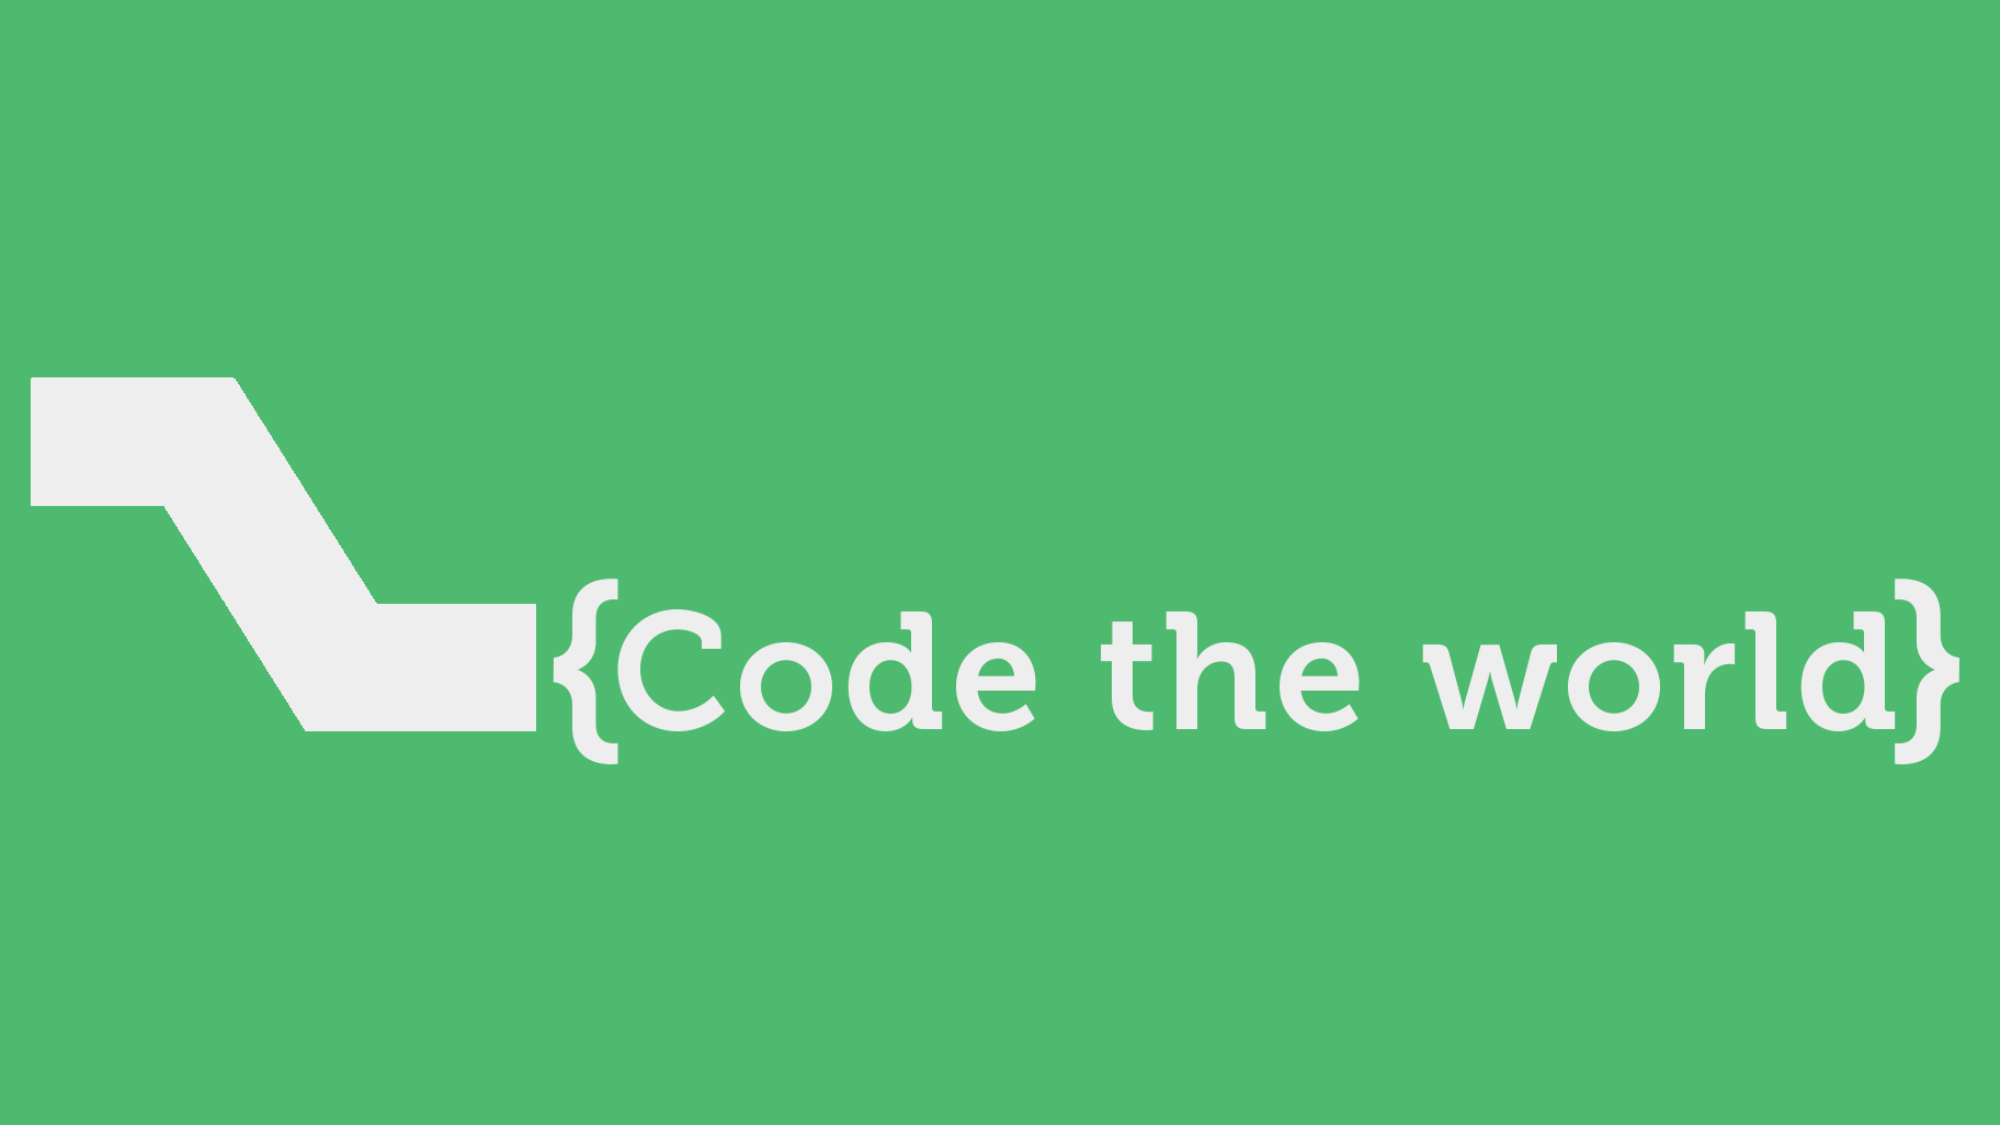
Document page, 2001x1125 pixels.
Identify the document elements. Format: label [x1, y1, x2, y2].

picture [0, 339, 2000, 794]
